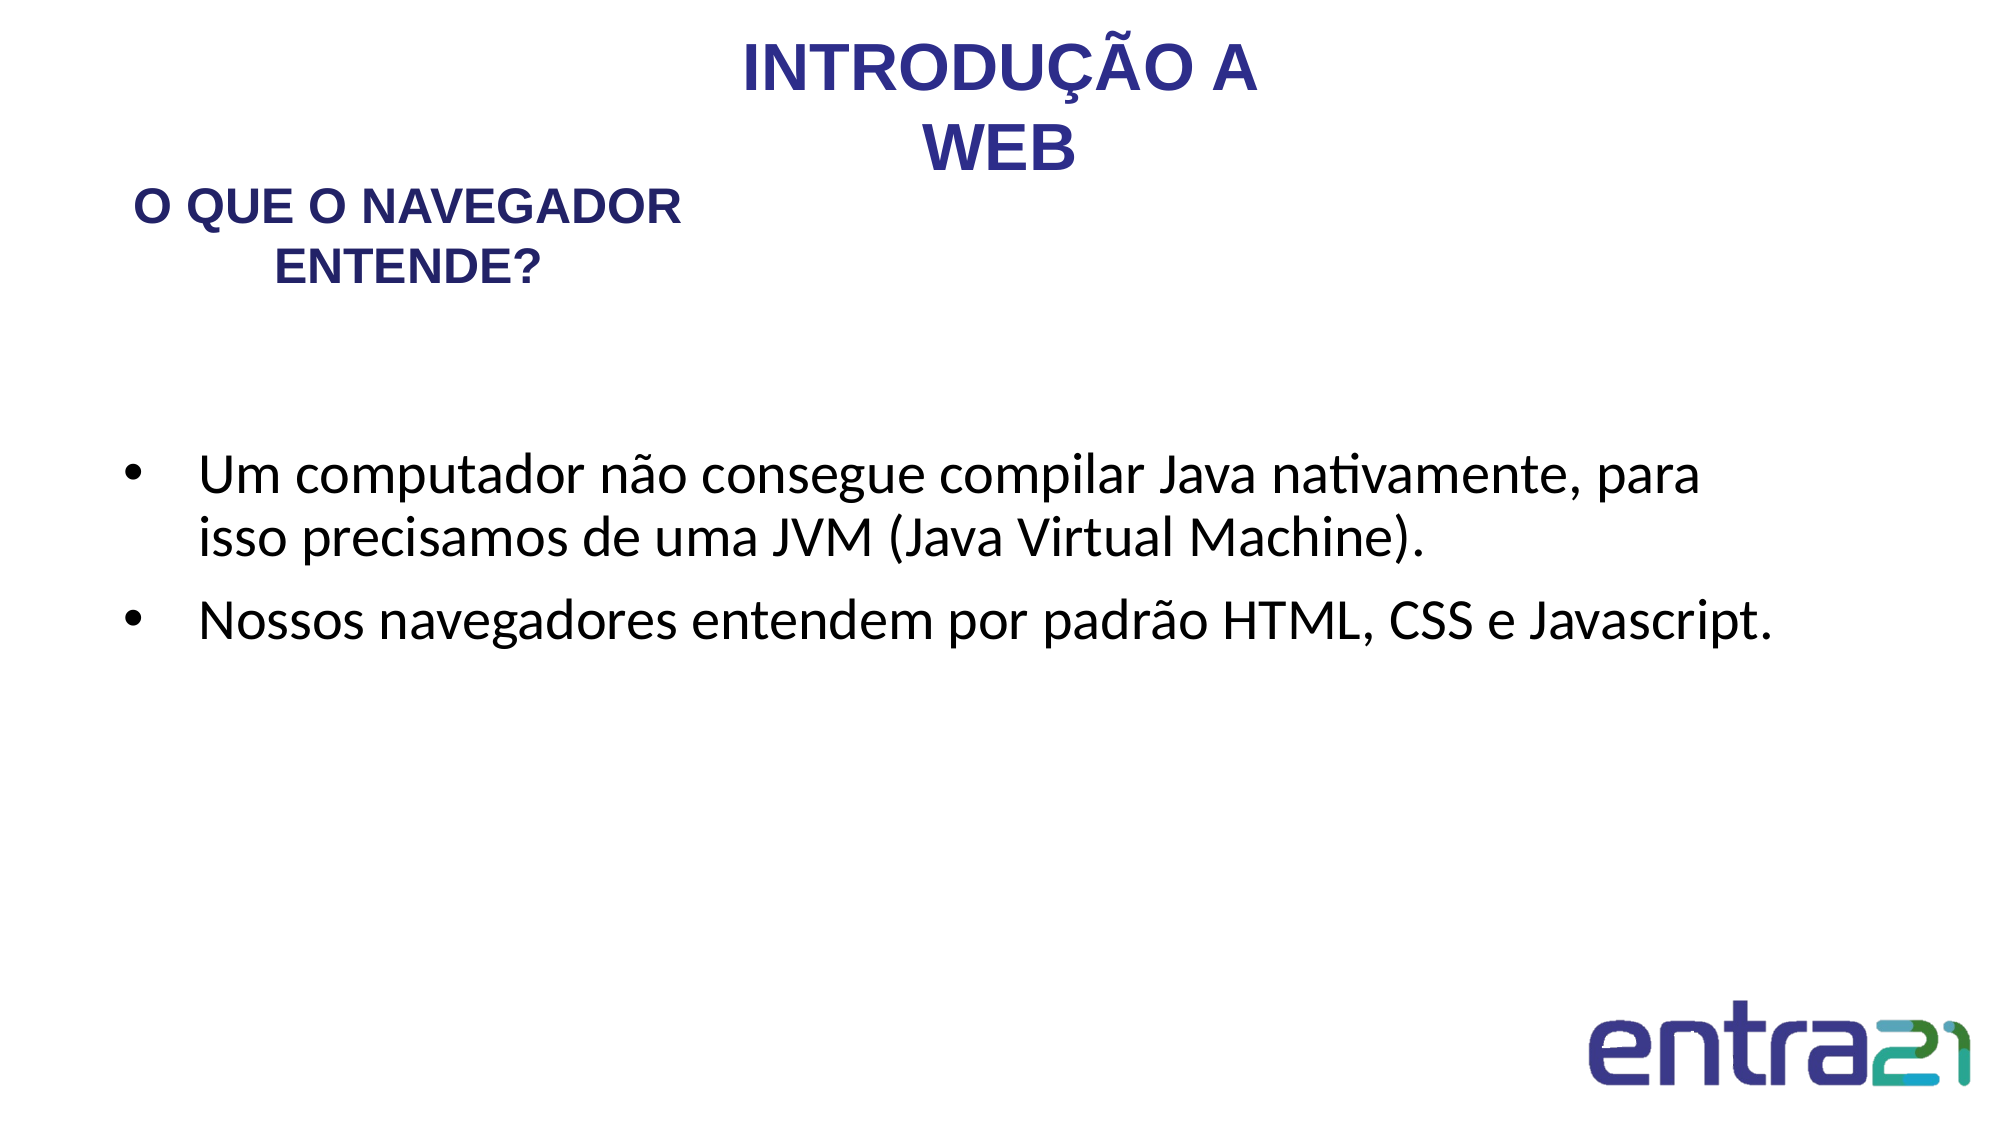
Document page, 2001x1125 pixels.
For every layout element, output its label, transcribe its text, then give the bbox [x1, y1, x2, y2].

text_box Um computador não consegue compilar Java nativamente, para isso precisamos de uma JVM (Java Virtual Machine). Nossos navegadores entendem por padrão HTML, CSS e Javascript. [108, 435, 1797, 726]
text_box O que o navegador entende? [45, 140, 772, 328]
text_box Introdução A Web [680, 9, 1320, 198]
text_box [975, 537, 1025, 588]
picture [1587, 997, 1979, 1125]
